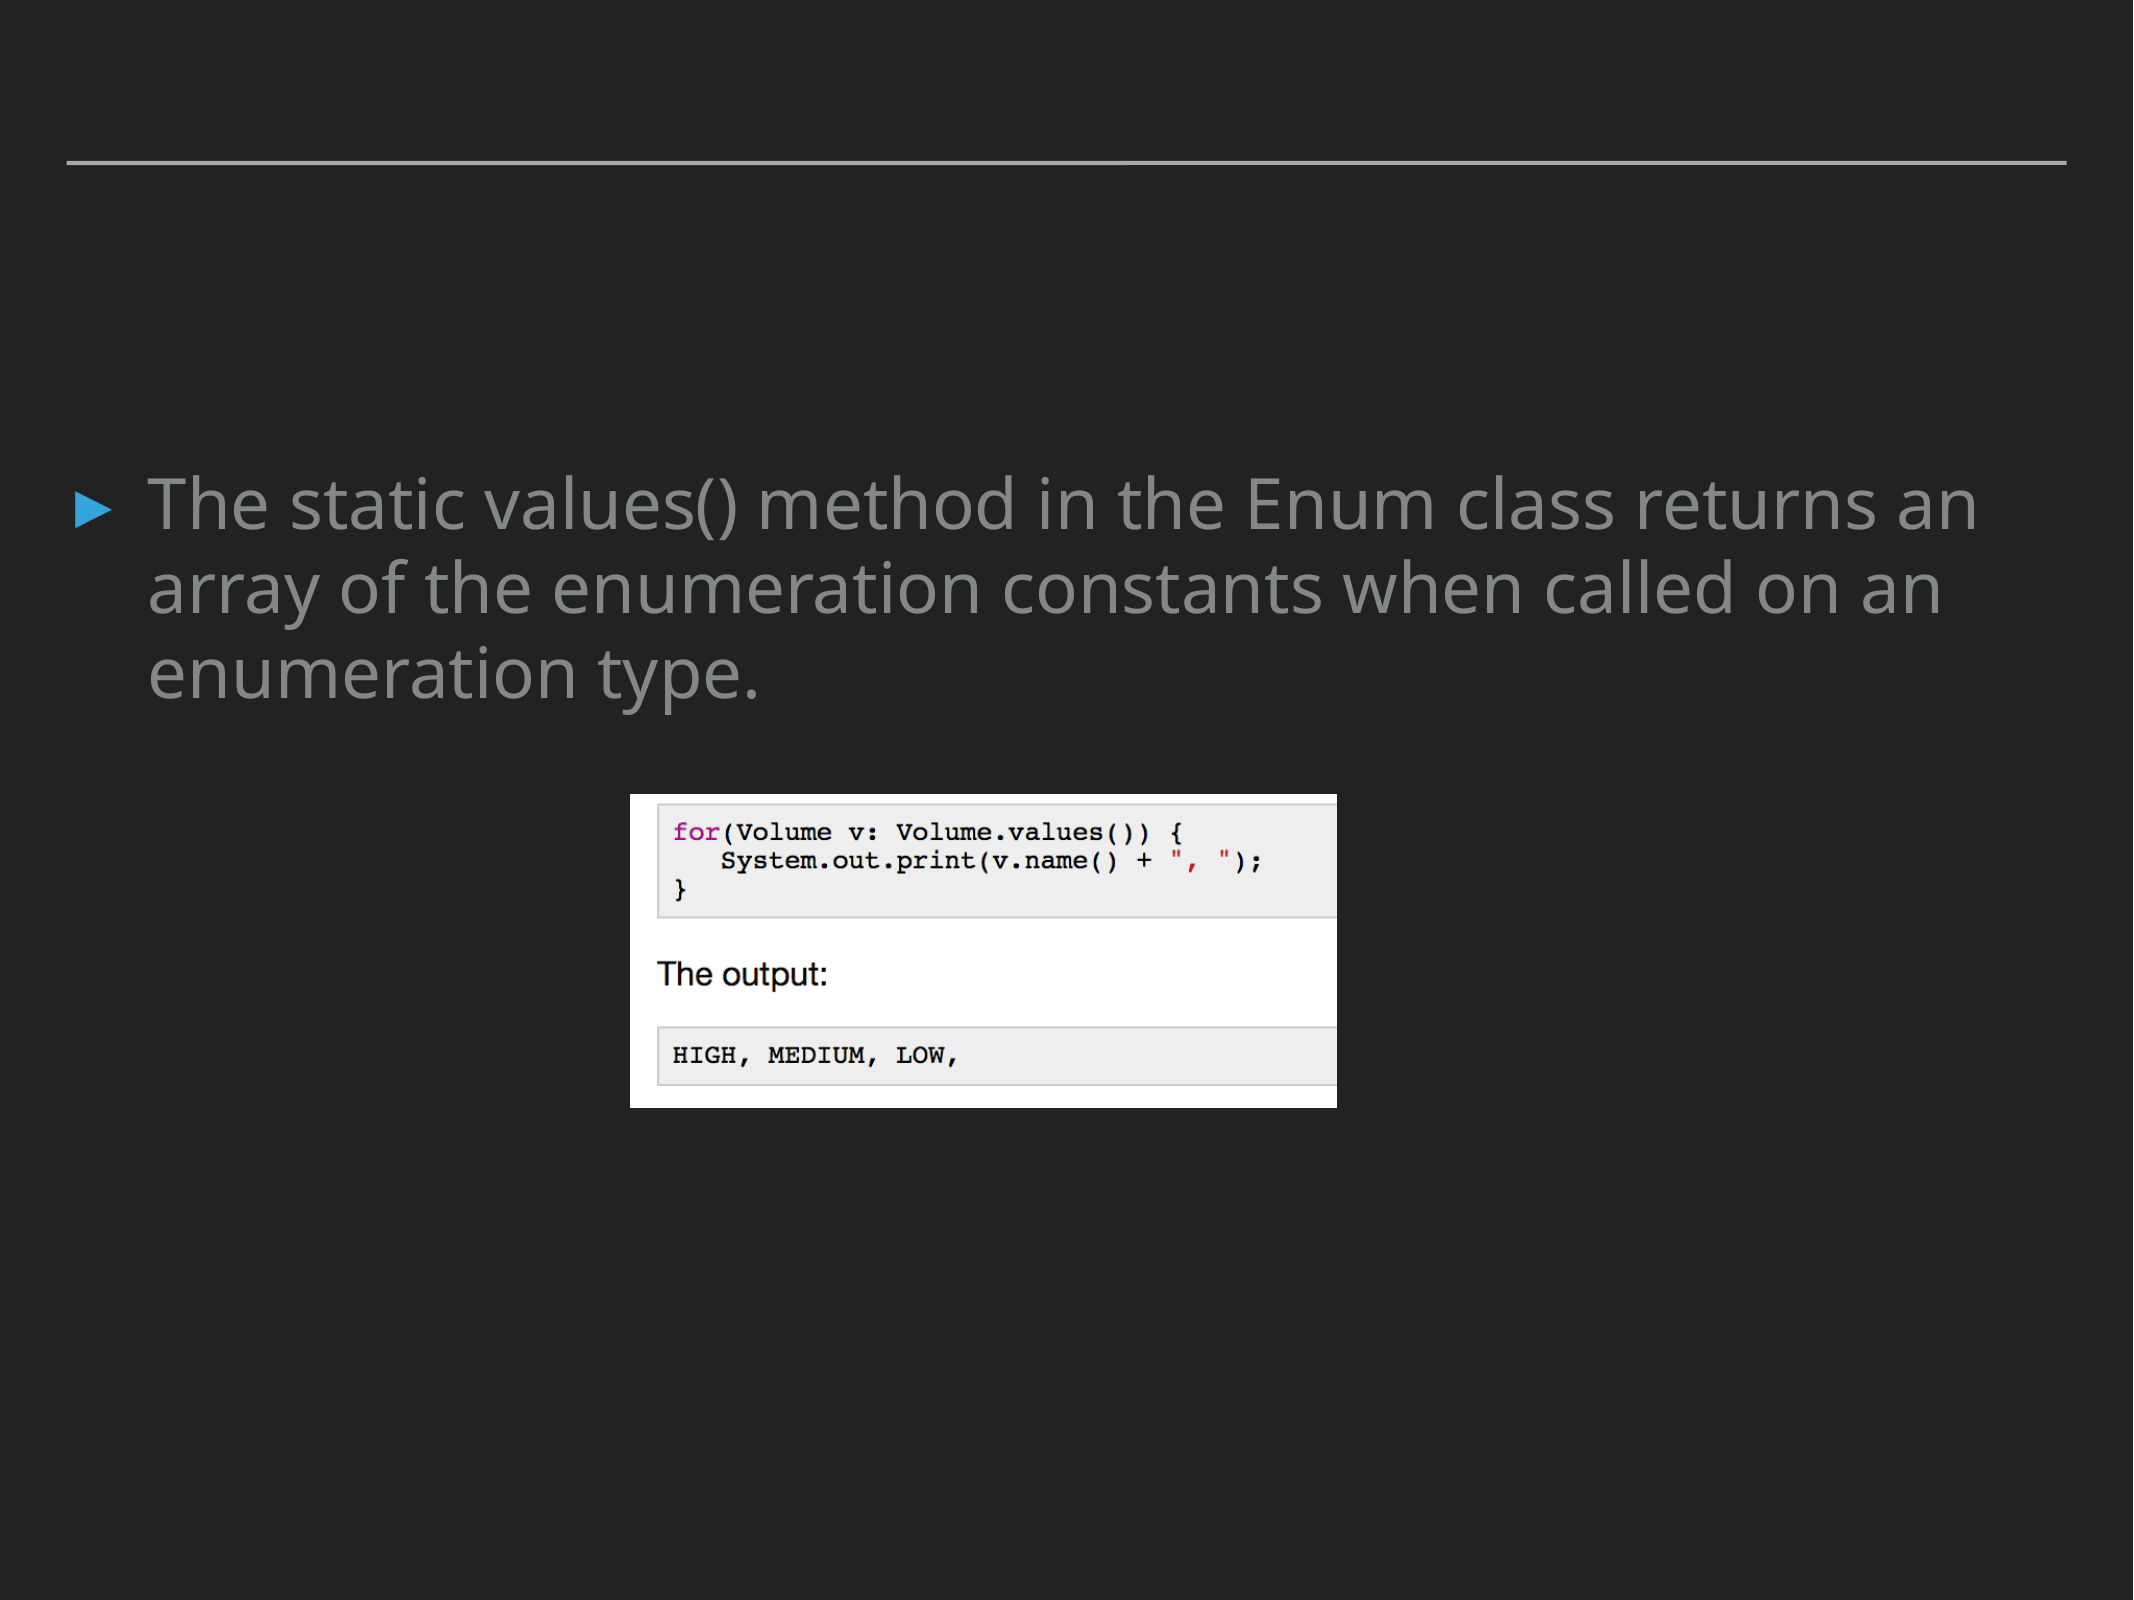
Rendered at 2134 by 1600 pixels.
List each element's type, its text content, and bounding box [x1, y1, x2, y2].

list The static values() method in the Enum class returns an array of the enumeration constants when called on an enumeration type. [66, 449, 2068, 1453]
picture [629, 794, 1337, 1108]
